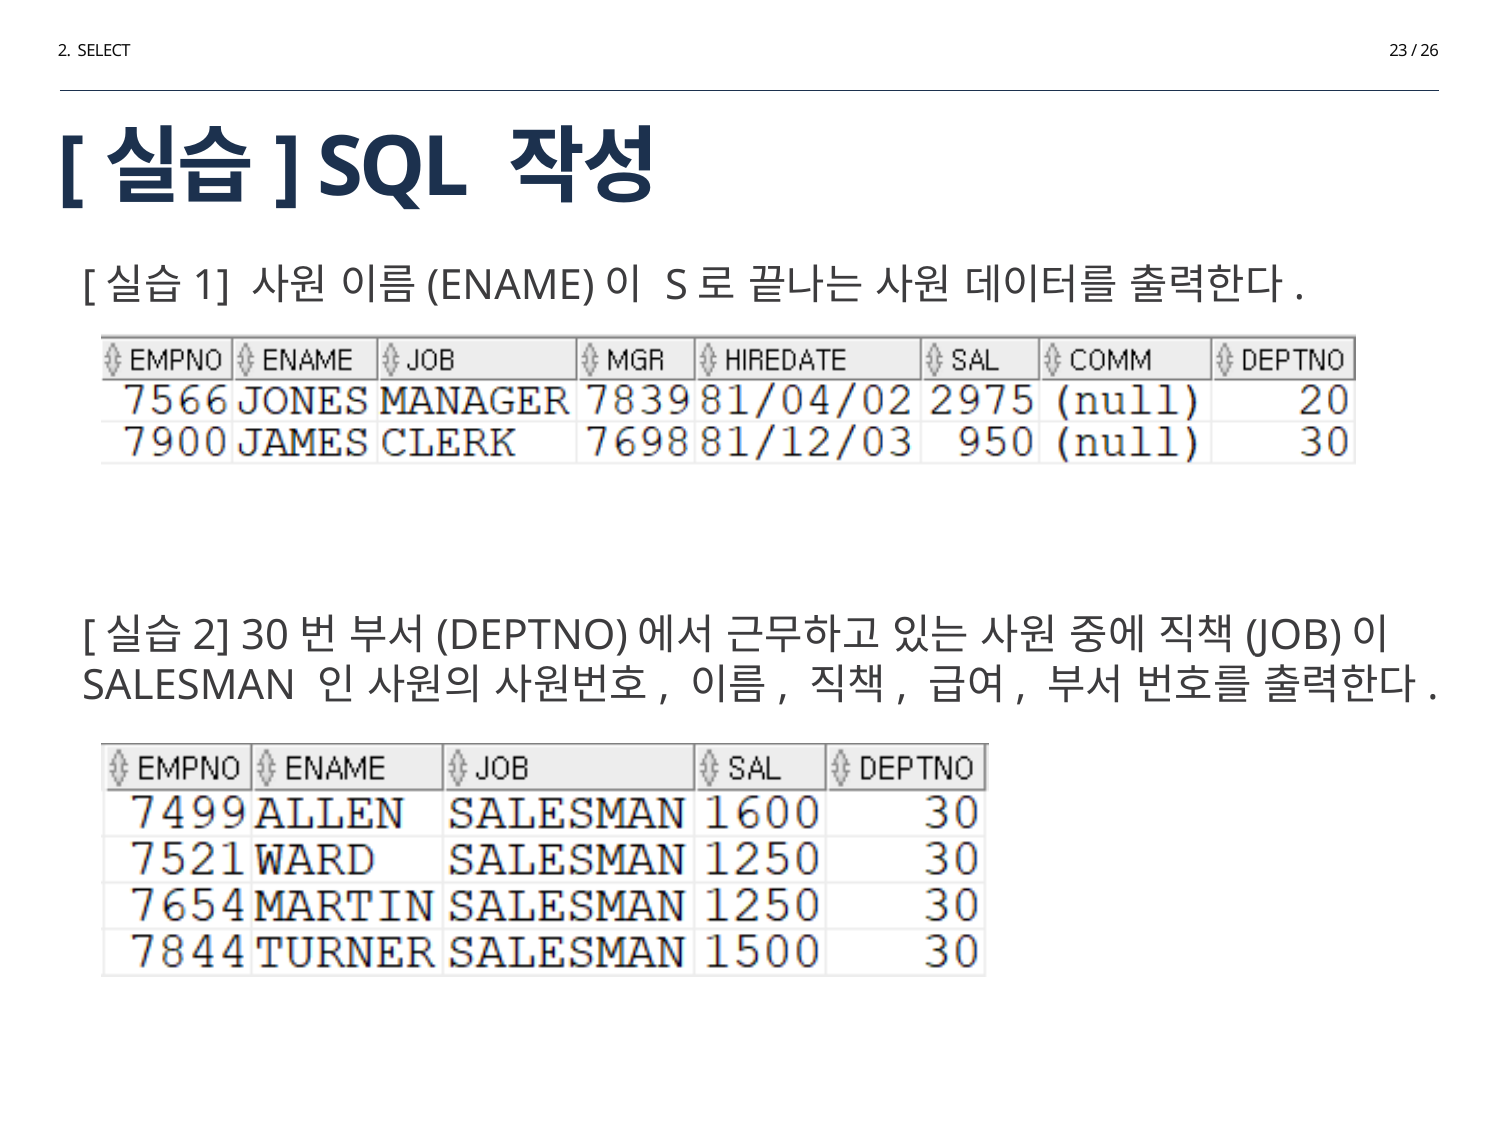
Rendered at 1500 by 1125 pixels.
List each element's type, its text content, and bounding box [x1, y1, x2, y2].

text_box [42, 237, 1432, 1042]
picture [101, 333, 1357, 471]
picture [101, 743, 990, 977]
text_box 2. SELECT [43, 31, 303, 67]
text_box [실습1] 사원 이름(ENAME)이 S로 끝나는 사원 데이터를 출력한다. [실습2] 30번 부서(DEPTNO)에서 근무하고 있는 사원 중에 직책(JOB)이 SALESMAN 인 사원의 사원번호, 이름, 직책, 급여, 부서 번호를 출력한다. [67, 249, 1457, 740]
text_box [59, 249, 1439, 1035]
text_box [0, 0, 1500, 75]
title [실습] SQL 작성 [42, 114, 1190, 211]
